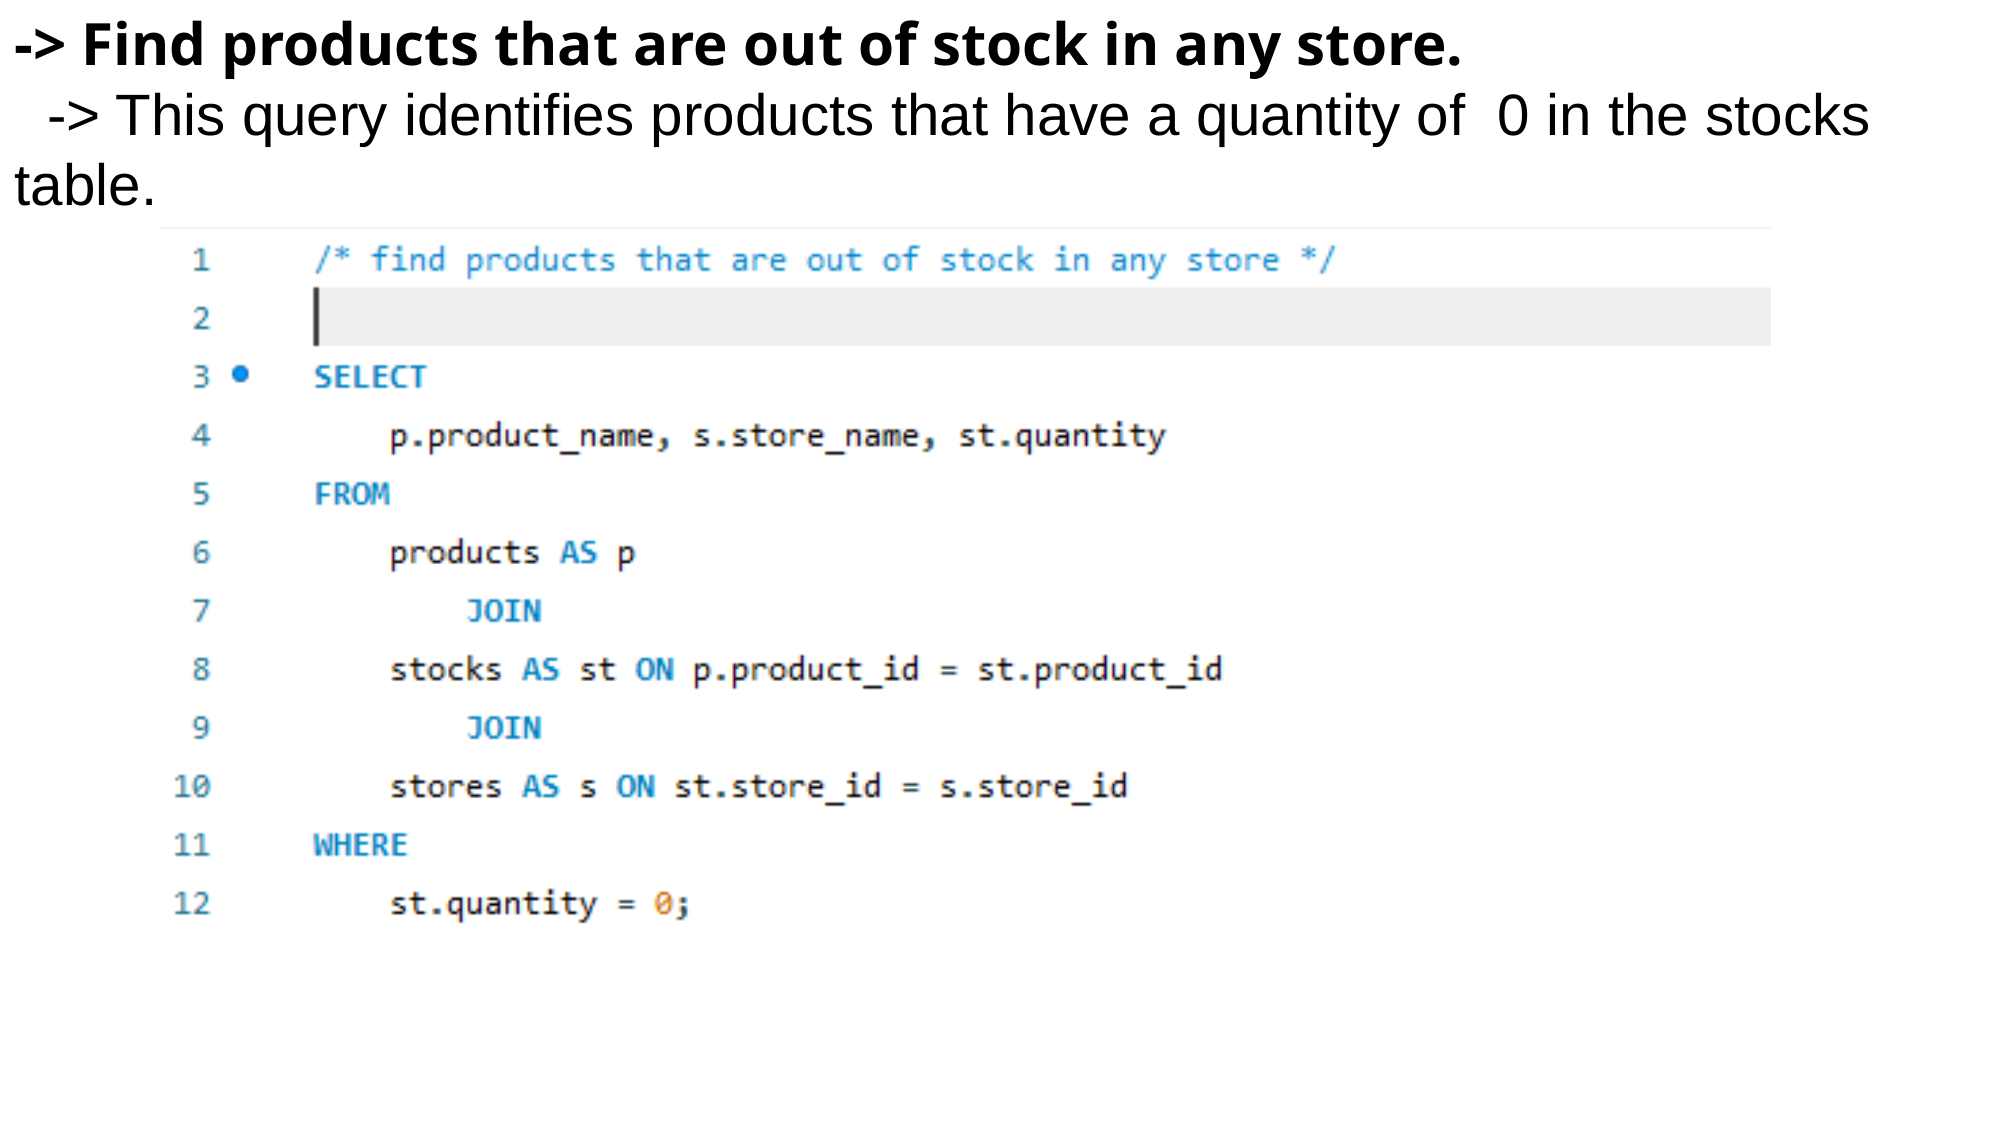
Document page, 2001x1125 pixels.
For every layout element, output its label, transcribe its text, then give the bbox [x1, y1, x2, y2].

picture [160, 227, 1771, 1046]
text_box -> Find products that are out of stock in any store. -> This query identifies products that have a quantity of 0 in the stocks table. [0, 0, 1932, 225]
